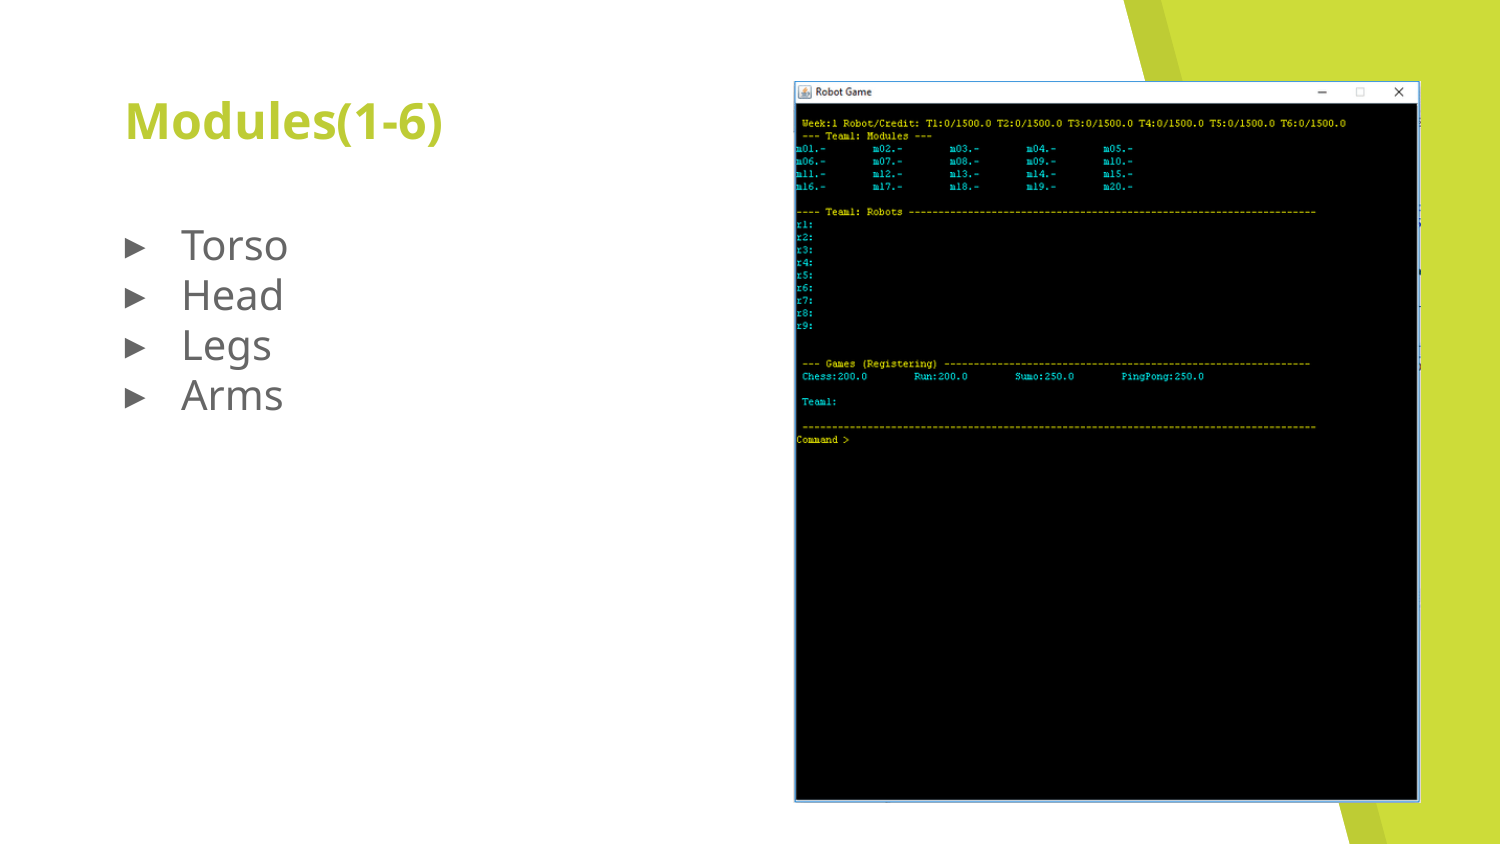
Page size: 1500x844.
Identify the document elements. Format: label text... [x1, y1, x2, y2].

text_box Torso Head Legs Arms [109, 203, 788, 636]
picture [793, 81, 1421, 803]
text_box Modules(1-6) [109, 81, 792, 157]
